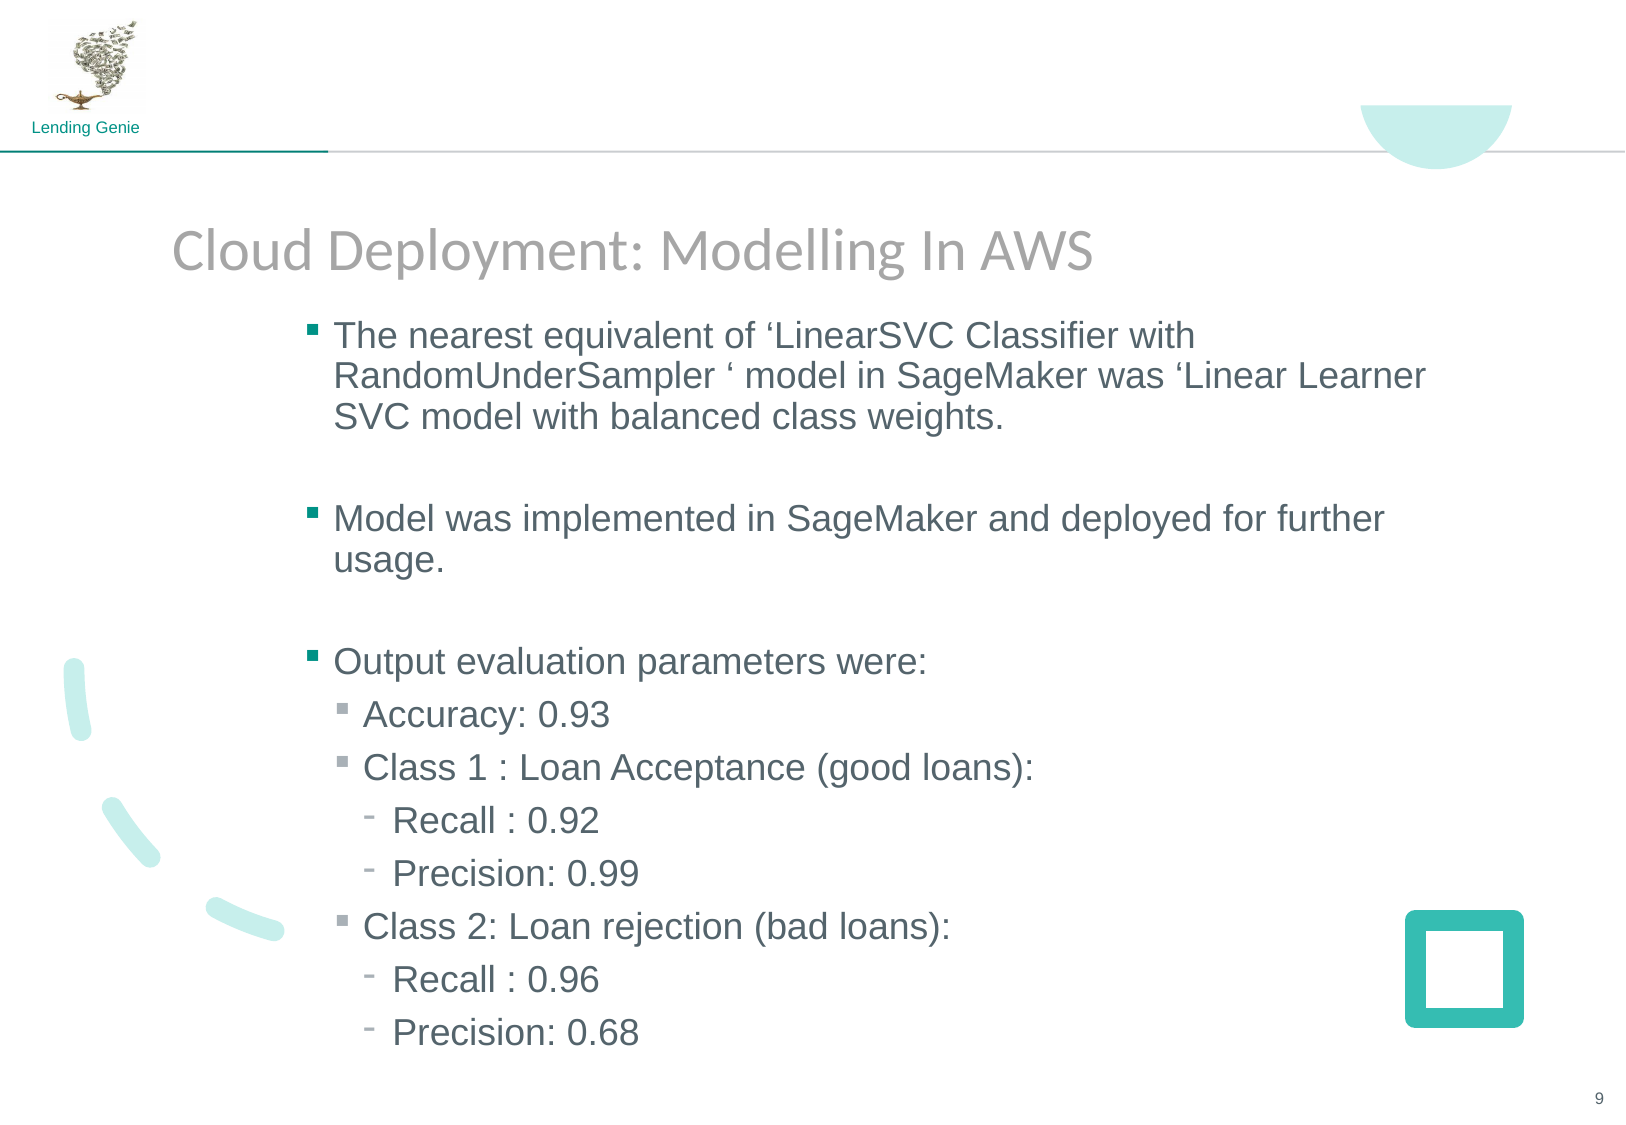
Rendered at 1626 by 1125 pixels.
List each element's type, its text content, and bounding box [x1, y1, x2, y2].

text_box [1360, 105, 1512, 170]
text_box [73, 668, 347, 941]
title Cloud Deployment: Modelling In AWS [156, 202, 1532, 300]
text_box [1415, 920, 1514, 1018]
list The nearest equivalent of ‘LinearSVC Classifier with RandomUnderSampler ‘ model in SageMaker was ‘Linear Learner SVC model with balanced class weights. Model was implemented in SageMaker and deployed for further usage. Output evaluation parameters were: Accuracy: 0.93 Class 1 : Loan Acceptance (good loans): Recall : 0.92 Precision: 0.99 Class 2: Loan rejection (bad loans): Recall : 0.96 Precision: 0.68 [287, 299, 1514, 880]
picture [48, 18, 146, 114]
